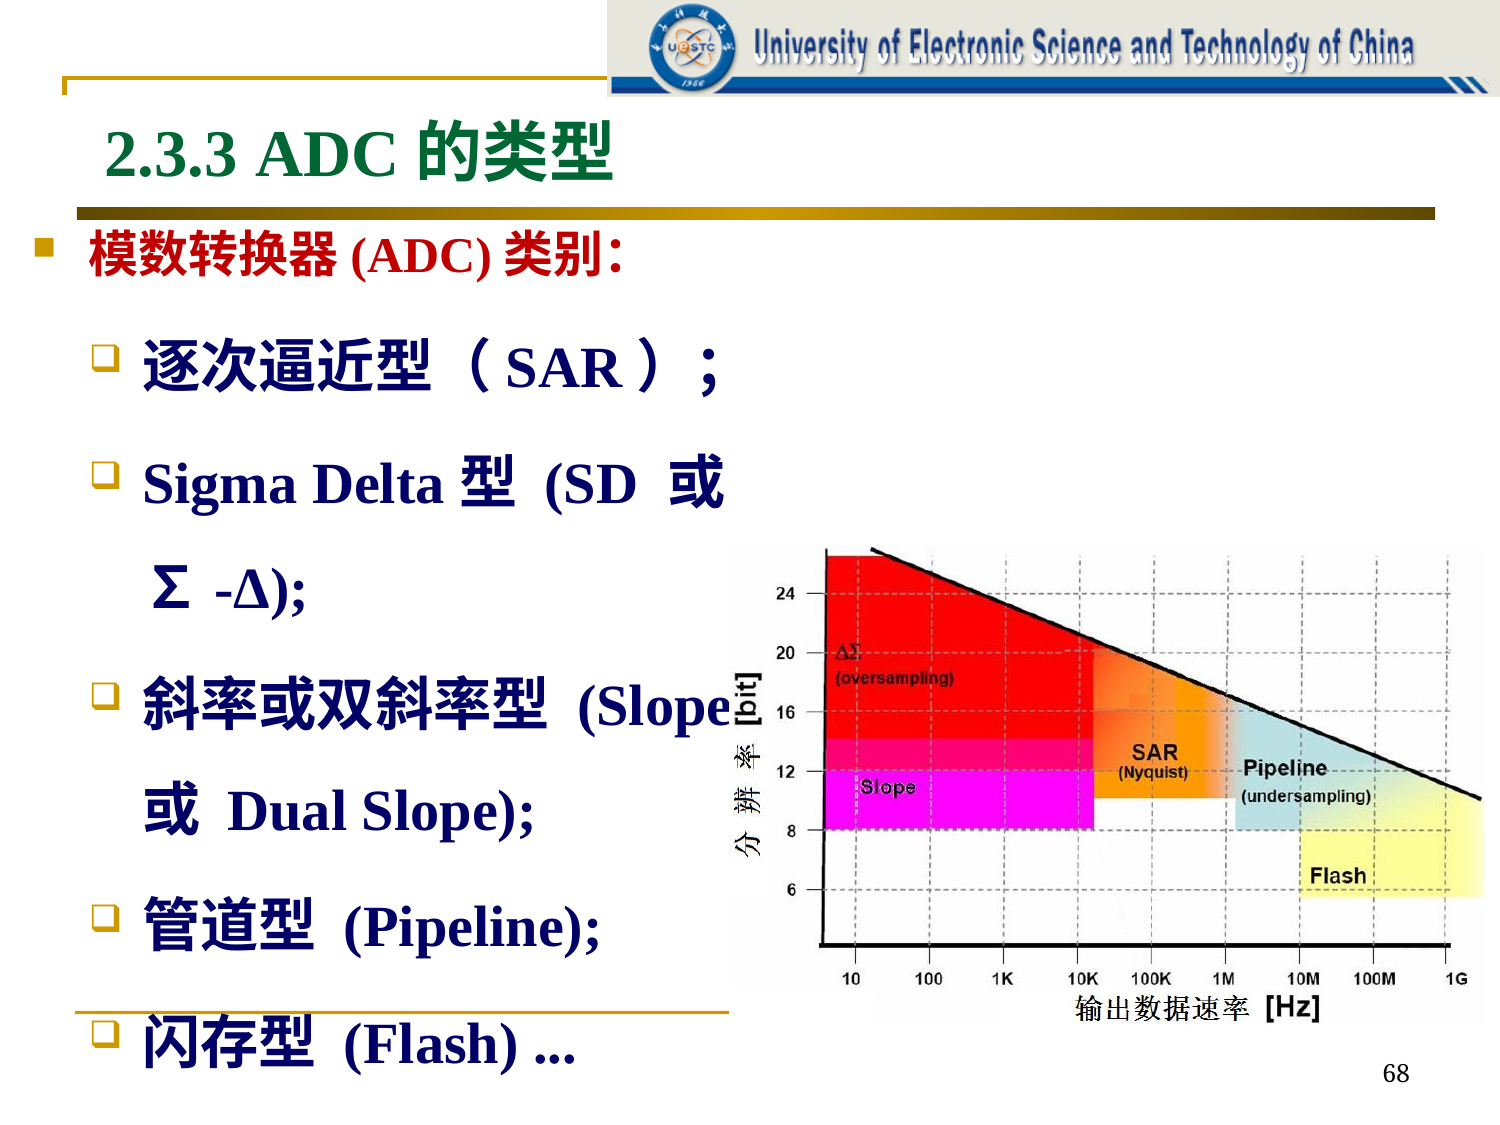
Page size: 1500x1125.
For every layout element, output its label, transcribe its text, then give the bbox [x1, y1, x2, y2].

picture [607, 0, 1500, 97]
list 模数转换器(ADC)类别： 逐次逼近型（SAR）； Sigma Delta型 (SD 或 ∑-Δ); 斜率或双斜率型 (Slope 或 Dual Slope); 管道型 (Pipeline); 闪存型 (Flash) ... [17, 184, 787, 622]
slide_number 68 [1074, 1033, 1426, 1100]
text_box 2.3.3 ADC的类型 [89, 75, 1440, 225]
picture [729, 546, 1485, 1025]
